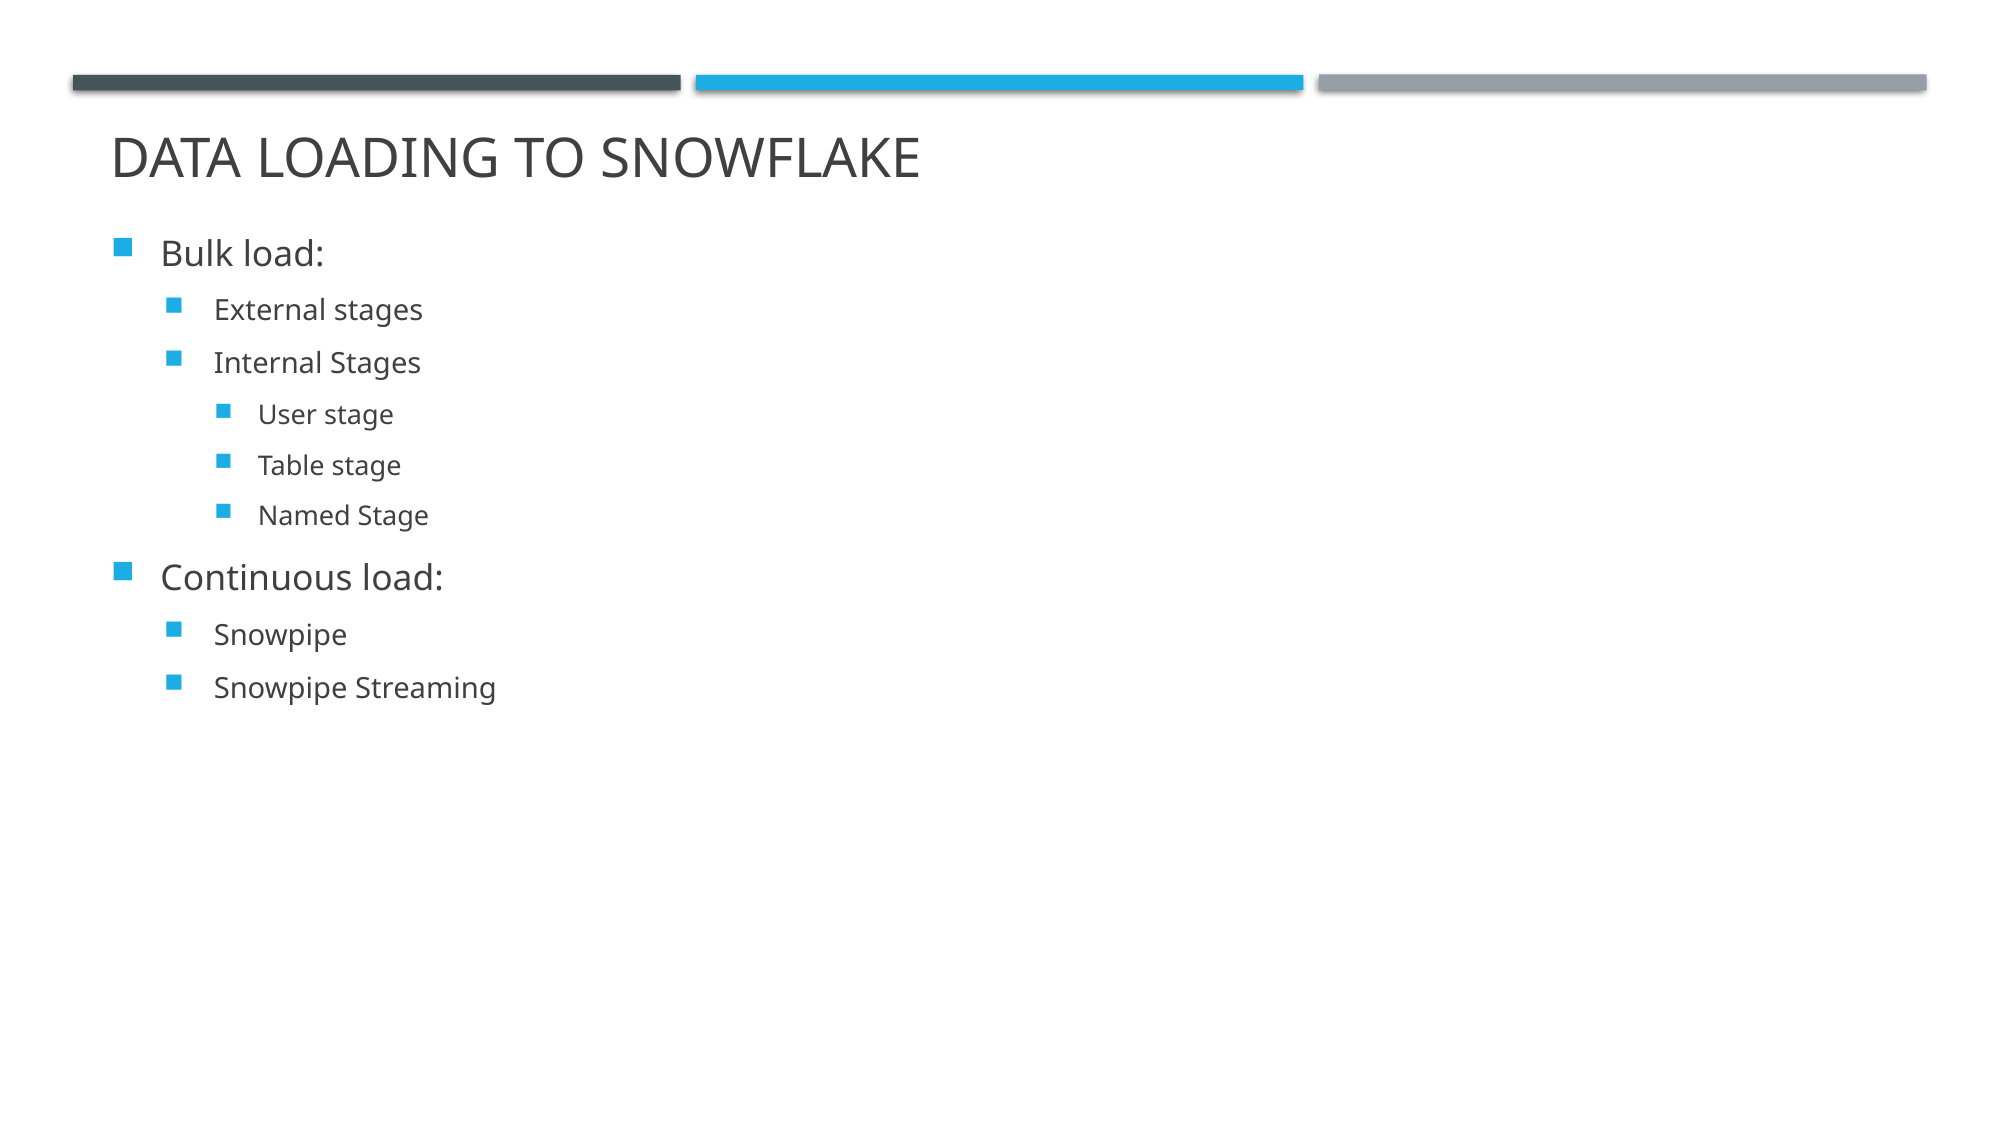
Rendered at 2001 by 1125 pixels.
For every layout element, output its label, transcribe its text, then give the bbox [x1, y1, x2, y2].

list Bulk load: External stages Internal Stages User stage Table stage Named Stage Continuous load: Snowpipe Snowpipe Streaming [95, 218, 1905, 981]
title Data Loading to snowflake [95, 115, 1905, 196]
